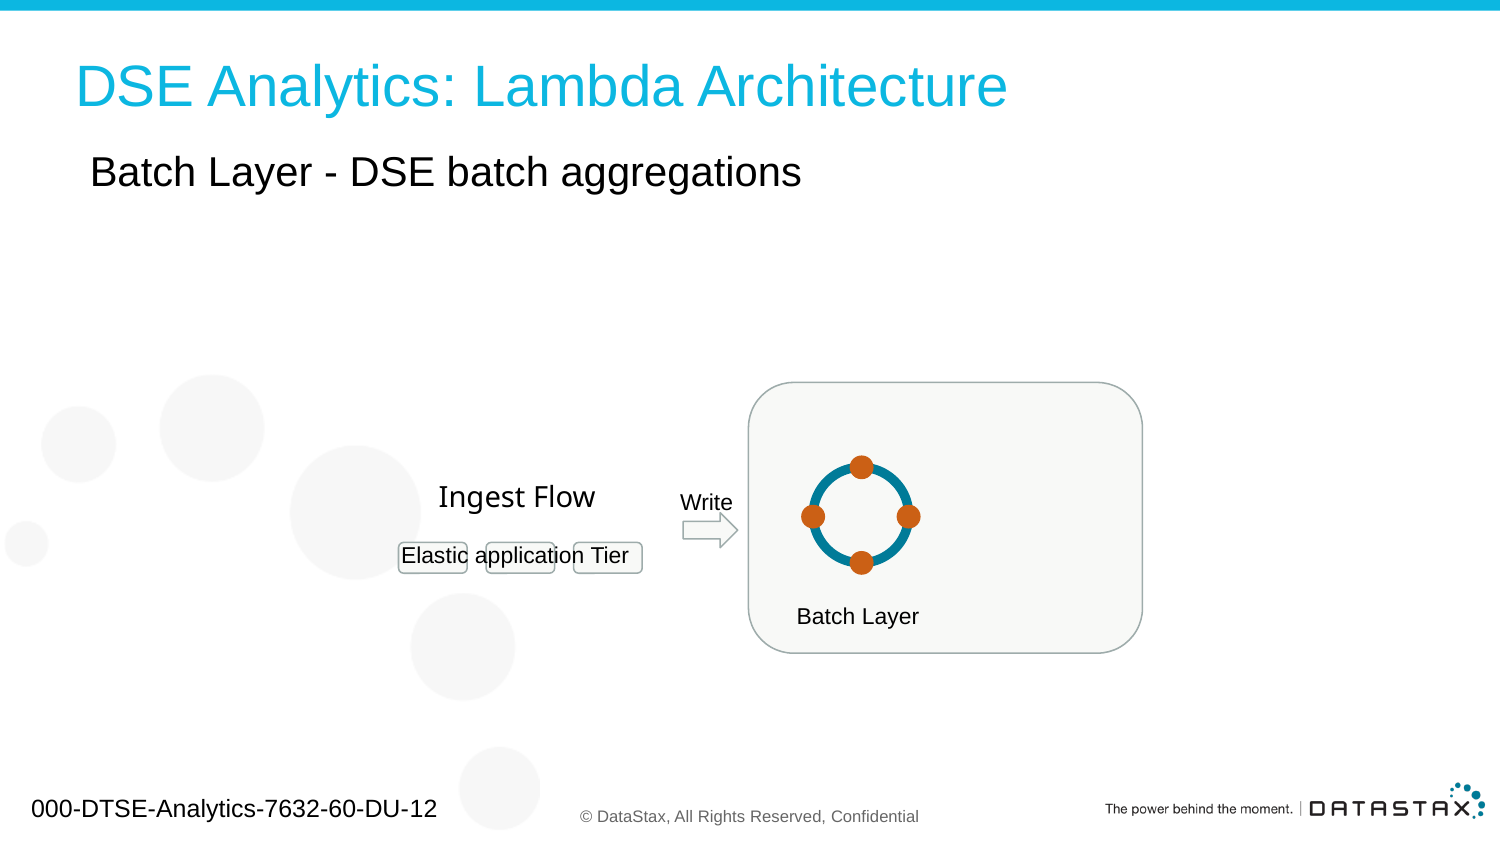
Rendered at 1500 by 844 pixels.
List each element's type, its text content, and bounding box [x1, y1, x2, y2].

picture [1090, 767, 1500, 834]
slide_number 000-DTSE-Analytics-7632-60-DU-12 [16, 785, 720, 831]
text_box Batch Layer - DSE batch aggregations [75, 137, 1357, 247]
title DSE Analytics: Lambda Architecture [75, 44, 1425, 135]
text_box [385, 382, 1143, 654]
